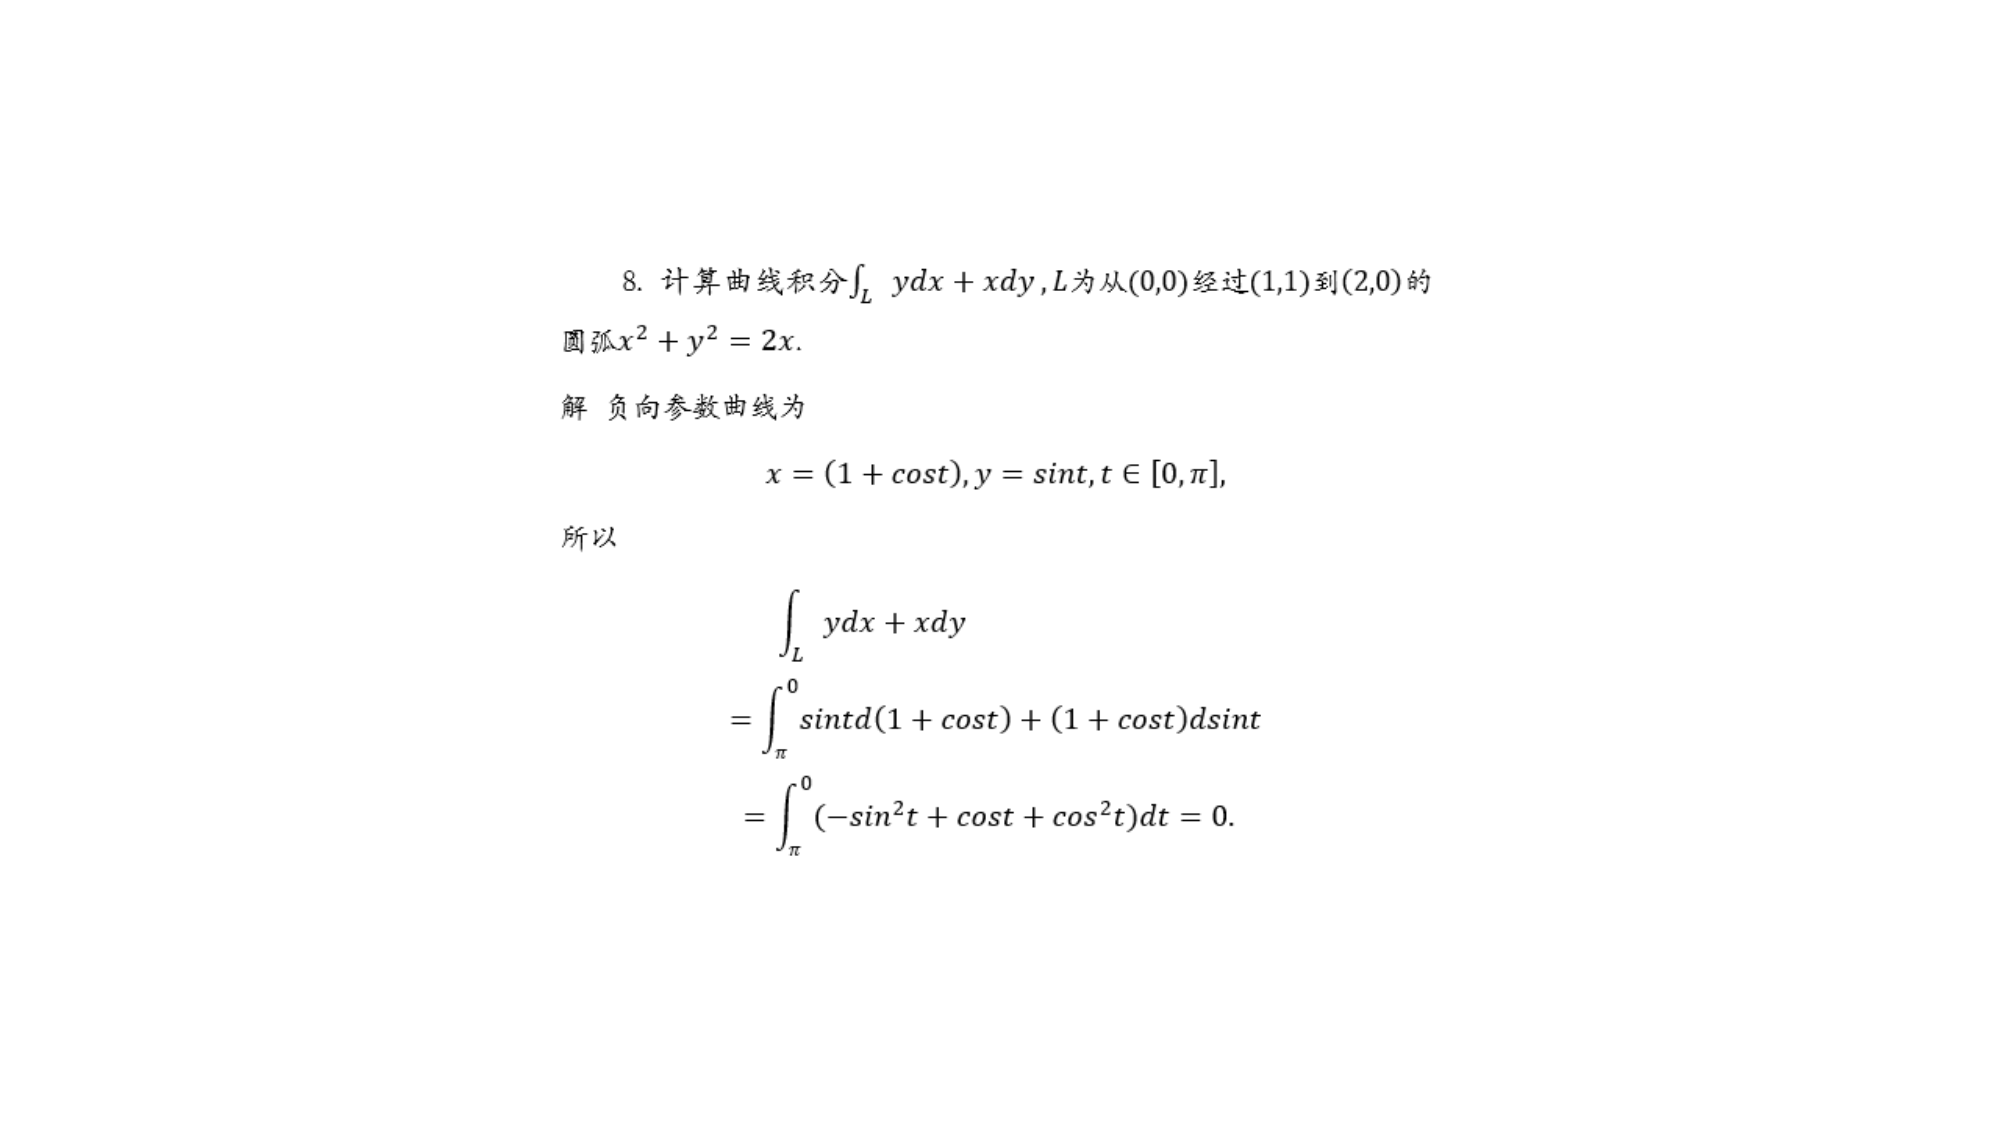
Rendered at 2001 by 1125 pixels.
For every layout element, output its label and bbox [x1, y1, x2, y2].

picture [528, 219, 1472, 906]
